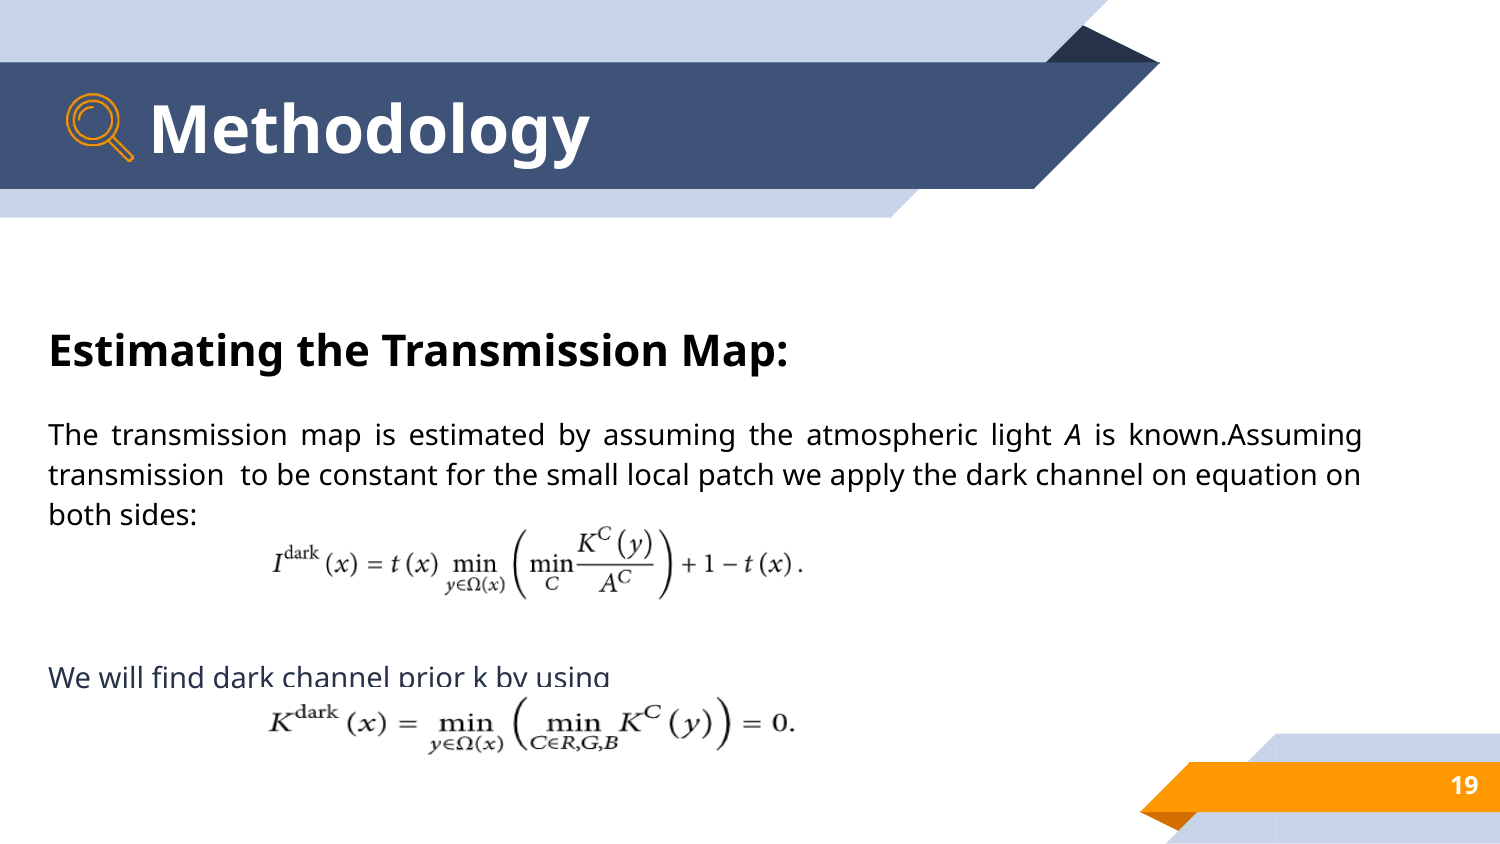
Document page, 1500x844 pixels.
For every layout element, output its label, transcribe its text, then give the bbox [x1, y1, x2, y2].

picture [66, 92, 134, 162]
picture [252, 687, 812, 778]
title Methodology [133, 64, 1035, 190]
picture [269, 520, 812, 611]
slide_number ‹#› [1249, 760, 1494, 813]
list Estimating the Transmission Map: The transmission map is estimated by assuming the atmospheric light A is known.Assuming transmission to be constant for the small local patch we apply the dark channel on equation on both sides: We will find dark channel prior k by using [33, 281, 1379, 728]
